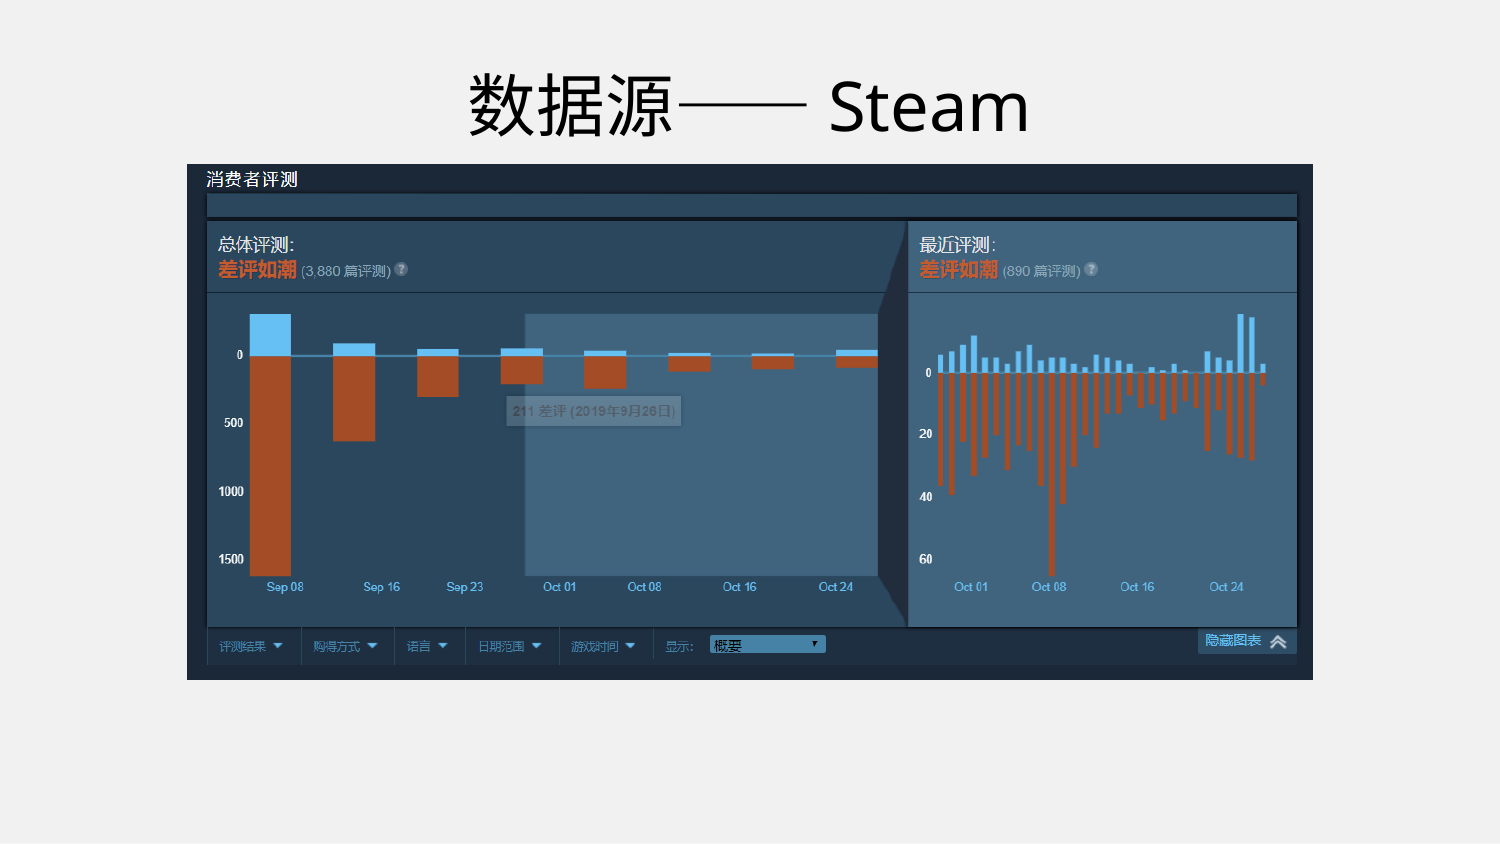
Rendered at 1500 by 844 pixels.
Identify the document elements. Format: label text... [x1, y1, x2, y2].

picture [187, 163, 1313, 680]
title 数据源——Steam [75, 33, 1425, 175]
